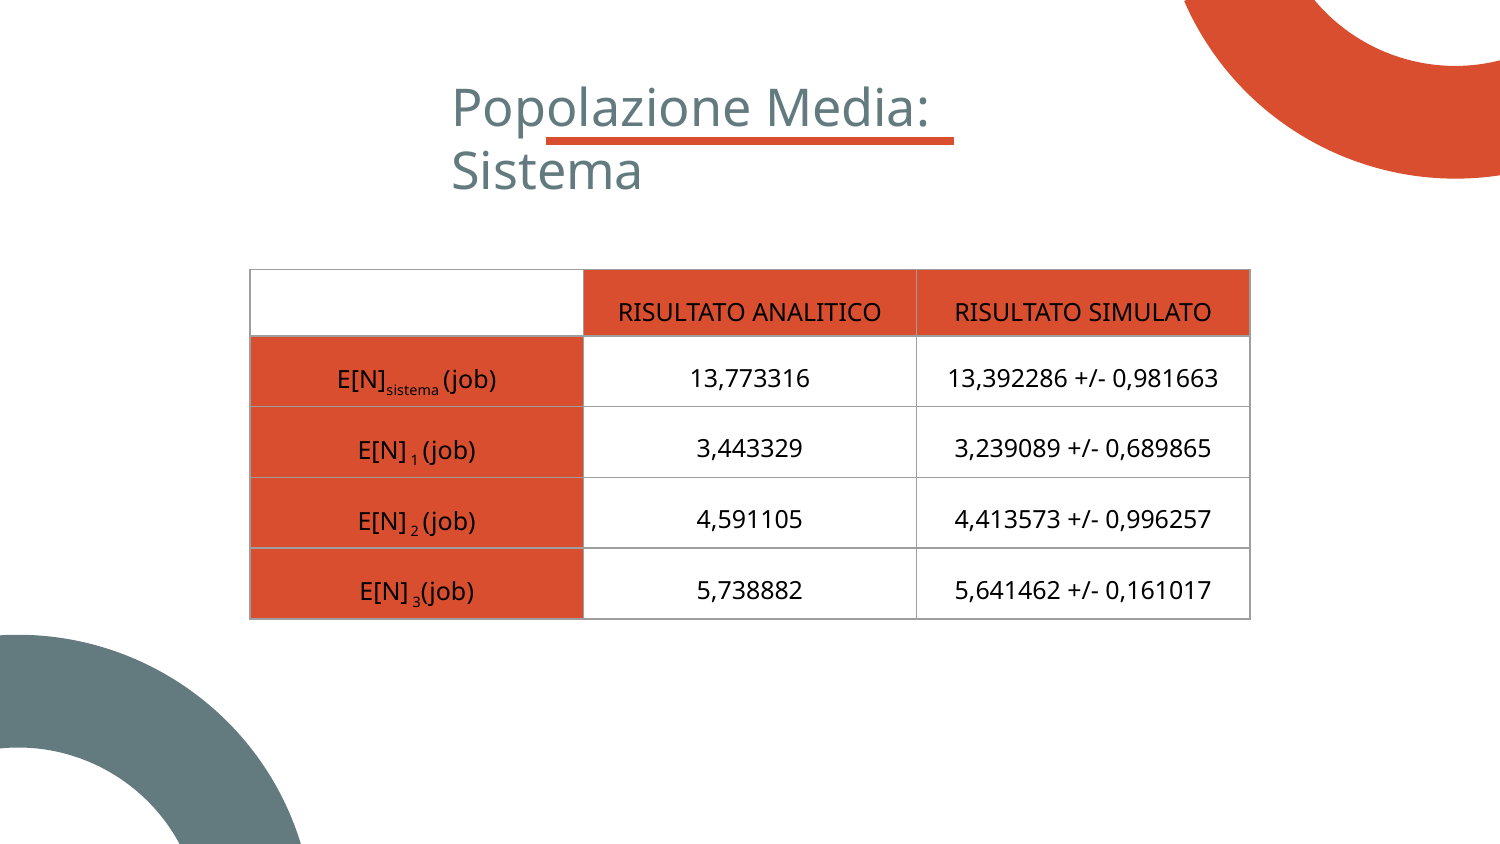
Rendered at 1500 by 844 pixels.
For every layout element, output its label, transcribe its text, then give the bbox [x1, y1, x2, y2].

table_cell E[N] 2 (job) [251, 478, 583, 547]
table_cell 4,413573 +/- 0,996257 [917, 478, 1249, 547]
table_header [251, 270, 583, 335]
table_cell 3,443329 [584, 407, 916, 477]
table_header RISULTATO SIMULATO [917, 270, 1249, 335]
table_cell 5,641462 +/- 0,161017 [917, 549, 1249, 618]
table_cell 13,773316 [584, 337, 916, 406]
text_box Popolazione Media: Sistema [436, 59, 1064, 154]
table_cell 5,738882 [584, 549, 916, 618]
table_cell 4,591105 [584, 478, 916, 547]
table_cell 13,392286 +/- 0,981663 [917, 337, 1249, 406]
table_cell E[N] 3(job) [251, 549, 583, 618]
table_cell 3,239089 +/- 0,689865 [917, 407, 1249, 477]
table_cell E[N] 1 (job) [251, 407, 583, 477]
table_header RISULTATO ANALITICO [584, 270, 916, 335]
table_cell E[N]sistema (job) [251, 337, 583, 406]
